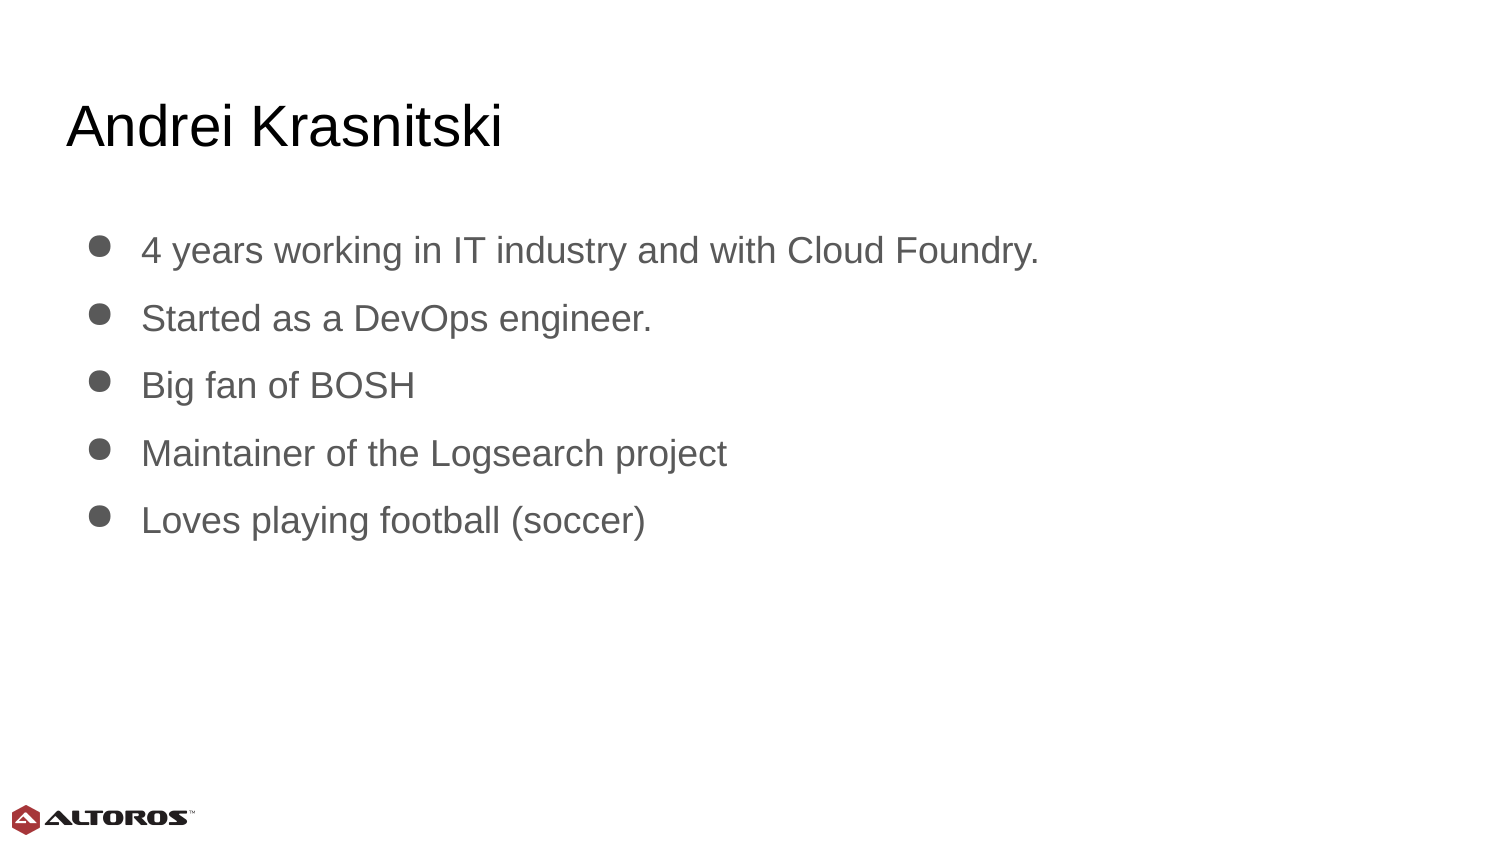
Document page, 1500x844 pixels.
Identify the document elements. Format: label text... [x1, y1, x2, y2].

list 4 years working in IT industry and with Cloud Foundry. Started as a DevOps engineer. Big fan of BOSH Maintainer of the Logsearch project Loves playing football (soccer) [51, 189, 1449, 750]
picture [12, 805, 195, 835]
title Andrei Krasnitski [51, 72, 1449, 167]
